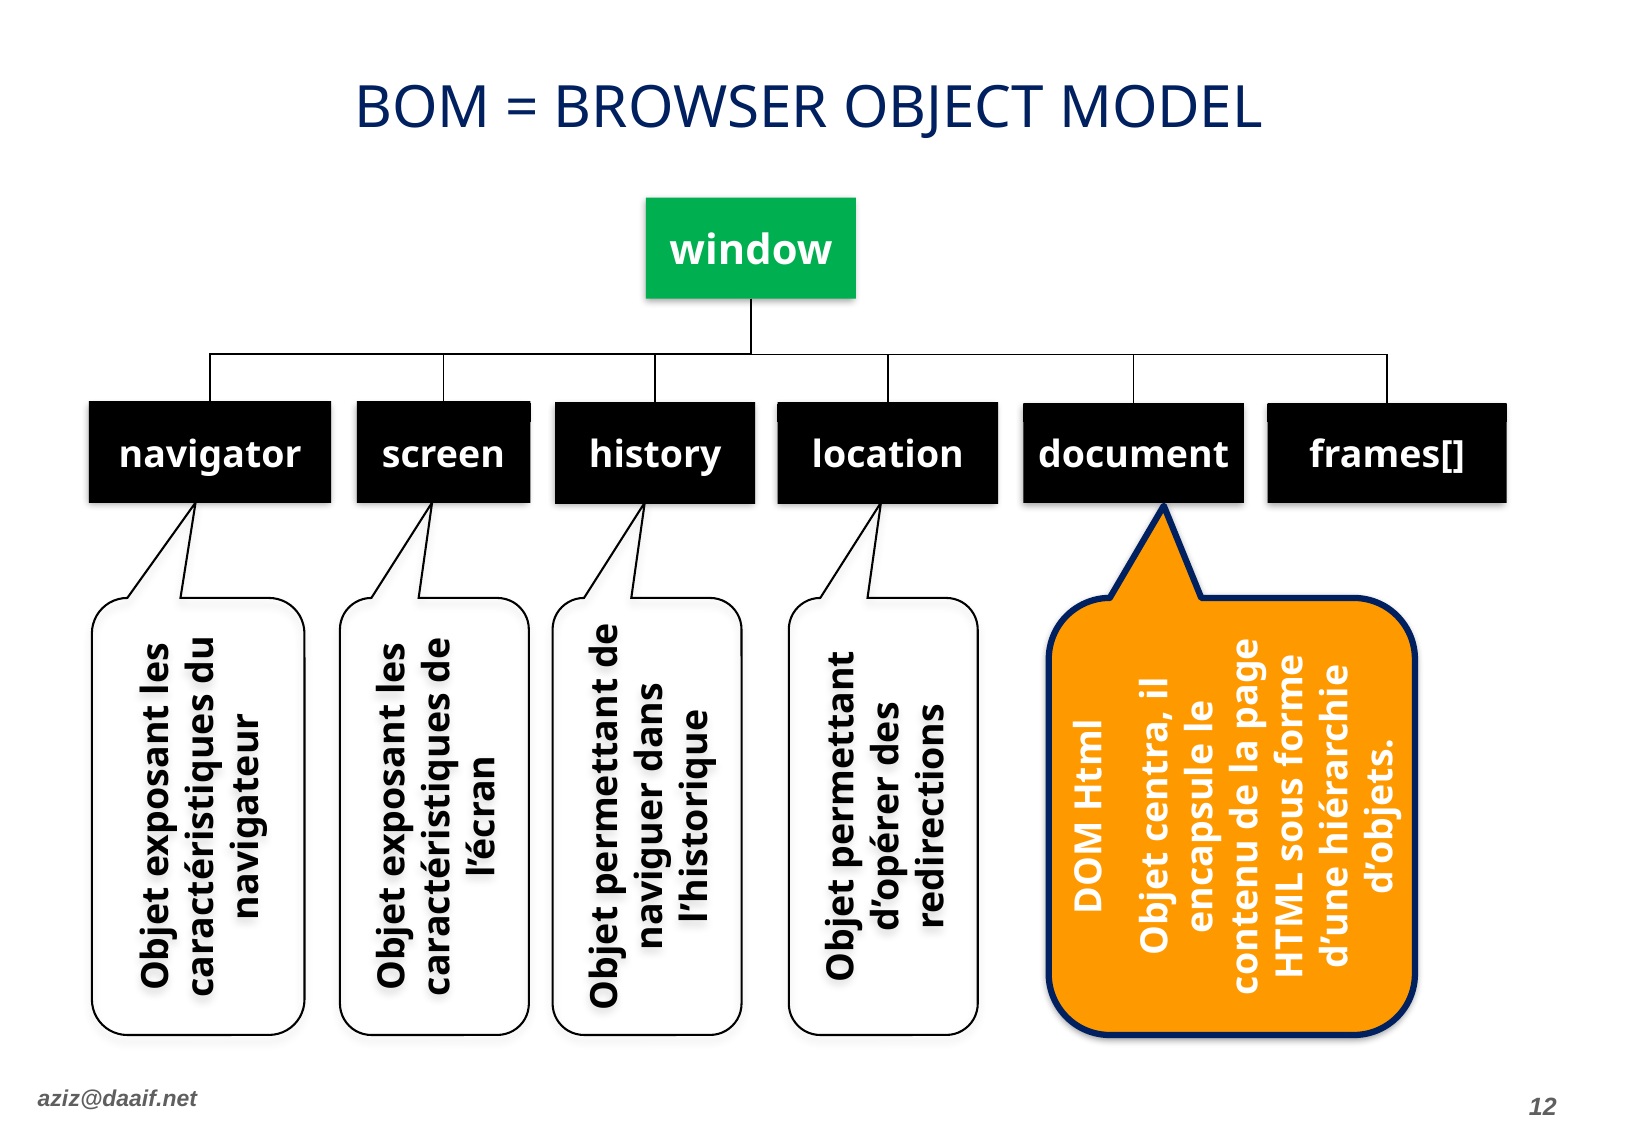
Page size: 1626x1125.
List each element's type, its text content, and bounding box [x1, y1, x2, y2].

text_box Objet exposant les caractéristiques de l’écran [339, 925, 529, 1036]
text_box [68, 160, 1522, 918]
text_box Objet permettant d’opérer des redirections [788, 925, 978, 1036]
title BOM = Browser Object Model [53, 52, 1564, 170]
text_box Objet permettant de naviguer dans l’historique [552, 925, 742, 1036]
text_box Objet exposant les caractéristiques du navigateur [91, 925, 305, 1036]
text_box DOM Html Objet centra, il encapsule le contenu de la page HTML sous forme d’une hiérarchie d’objets. [1045, 925, 1419, 1039]
